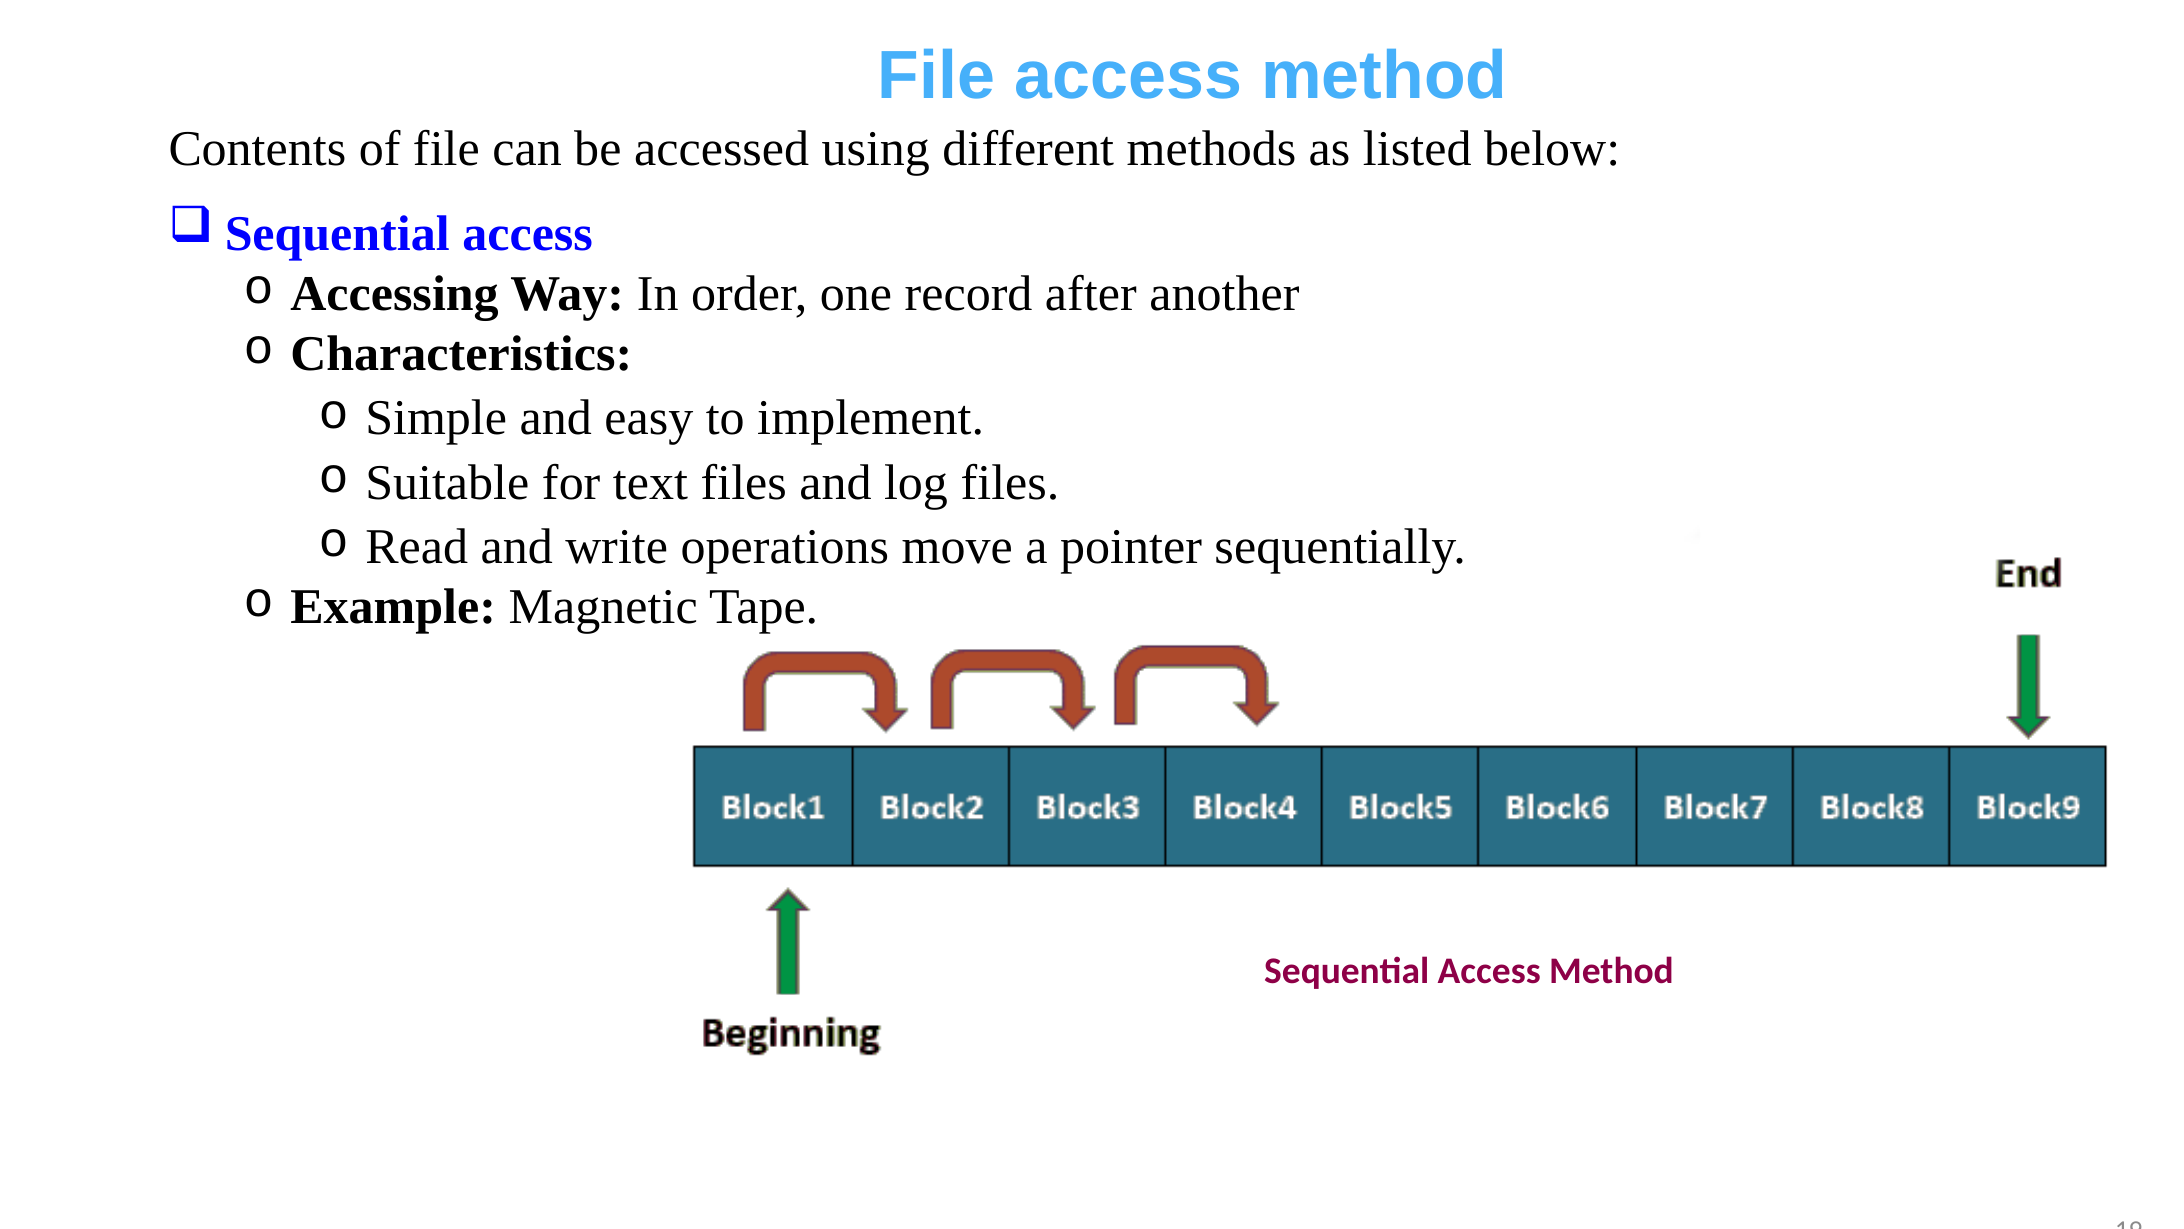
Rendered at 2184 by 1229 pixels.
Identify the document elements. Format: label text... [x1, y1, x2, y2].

picture [652, 435, 2153, 1095]
slide_number 19 [1666, 1195, 2158, 1229]
text_box Contents of file can be accessed using different methods as listed below: Sequential access Accessing Way: In order, one record after another Characteristics: Simple and easy to implement. Suitable for text files and log files. Read and write operations move a pointer sequentially. Example: Magnetic Tape. [153, 107, 2138, 796]
text_box File access method [344, 22, 2060, 107]
